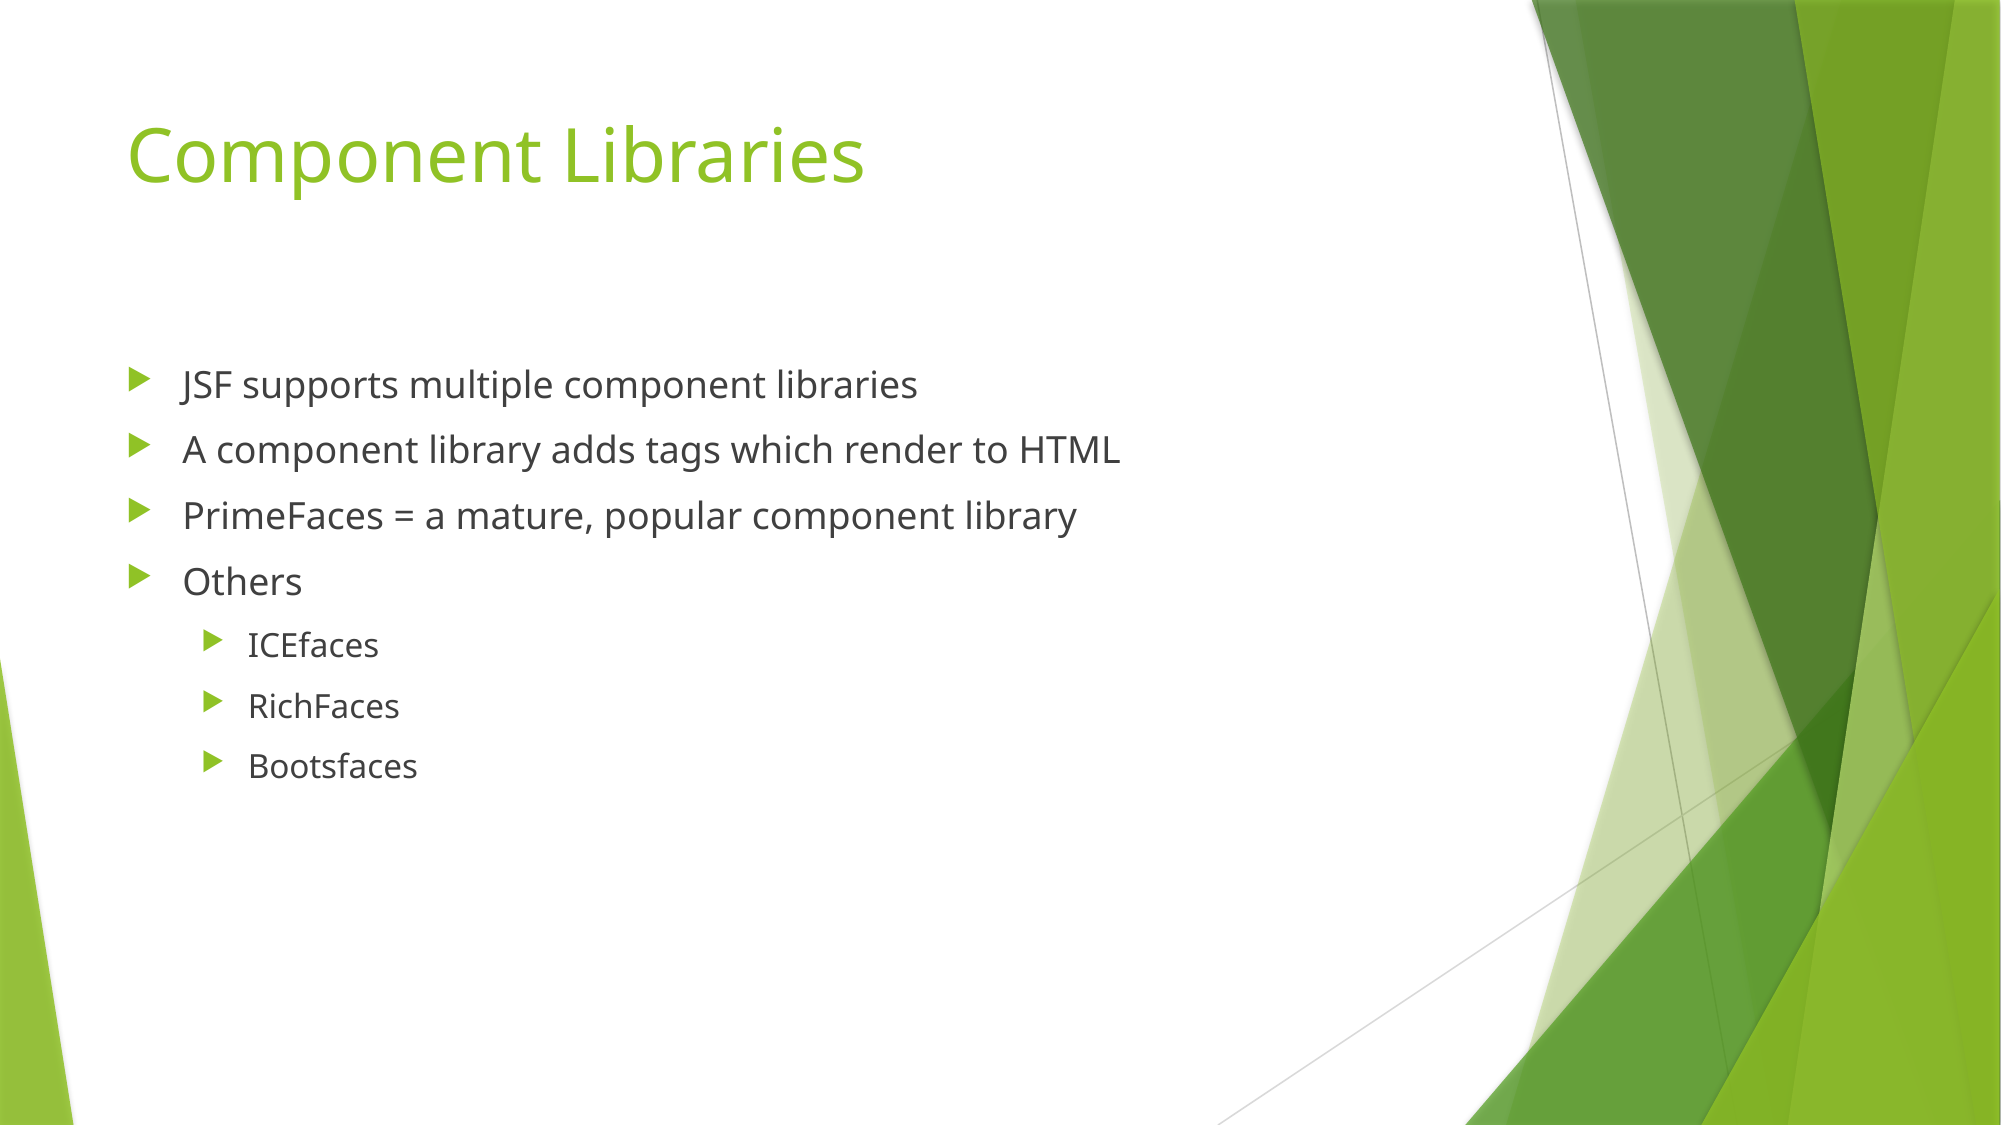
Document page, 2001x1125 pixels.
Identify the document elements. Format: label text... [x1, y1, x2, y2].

title Component Libraries [111, 99, 1522, 317]
list JSF supports multiple component libraries A component library adds tags which render to HTML PrimeFaces = a mature, popular component library Others ICEfaces RichFaces Bootsfaces [111, 353, 1522, 990]
